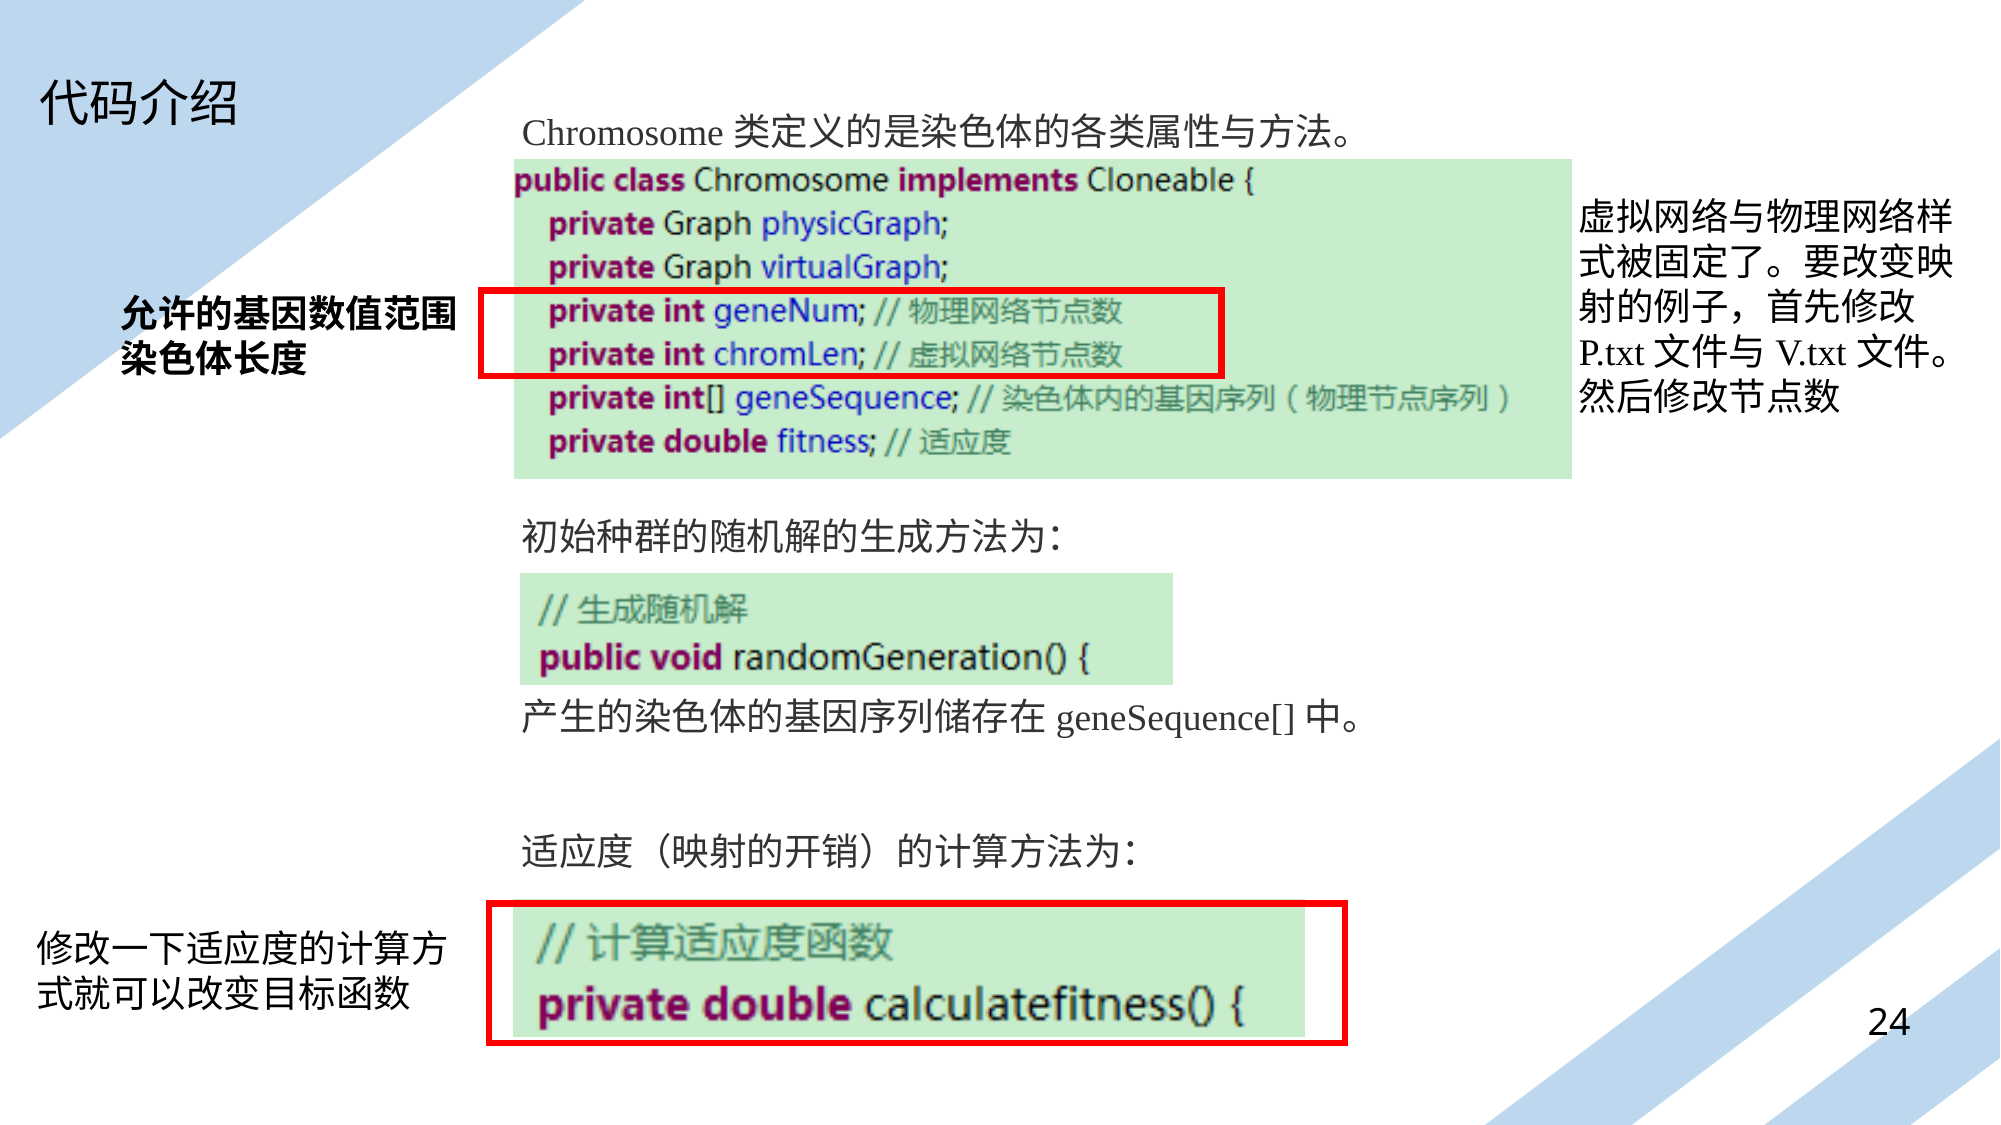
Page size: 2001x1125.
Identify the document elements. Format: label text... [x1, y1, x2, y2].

text_box 虚拟网络与物理网络样式被固定了。要改变映射的例子，首先修改P.txt文件与V.txt文件。然后修改节点数 [1572, 185, 2000, 426]
text_box [488, 903, 1346, 1044]
text_box Chromosome类定义的是染色体的各类属性与方法。 初始种群的随机解的生成方法为： 产生的染色体的基因序列储存在geneSequence[]中。 适应度（映射的开销）的计算方法为： [507, 377, 1831, 881]
picture [520, 573, 1173, 685]
text_box 代码介绍 [24, 64, 255, 140]
picture [514, 159, 1572, 479]
text_box 修改一下适应度的计算方式就可以改变目标函数 [21, 917, 478, 1022]
text_box [0, 0, 586, 439]
text_box [484, 289, 514, 377]
picture [513, 899, 1305, 1037]
text_box [1764, 948, 2000, 1125]
text_box Chromosome类定义的是染色体的各类属性与方法。 初始种群的随机解的生成方法为： 产生的染色体的基因序列储存在geneSequence[]中。 适应度（映射的开销）的计算方法为： [507, 100, 1831, 289]
text_box 允许的基因数值范围 染色体长度 [106, 282, 484, 388]
text_box 24 [1852, 990, 1948, 1051]
text_box [1484, 738, 2000, 1125]
